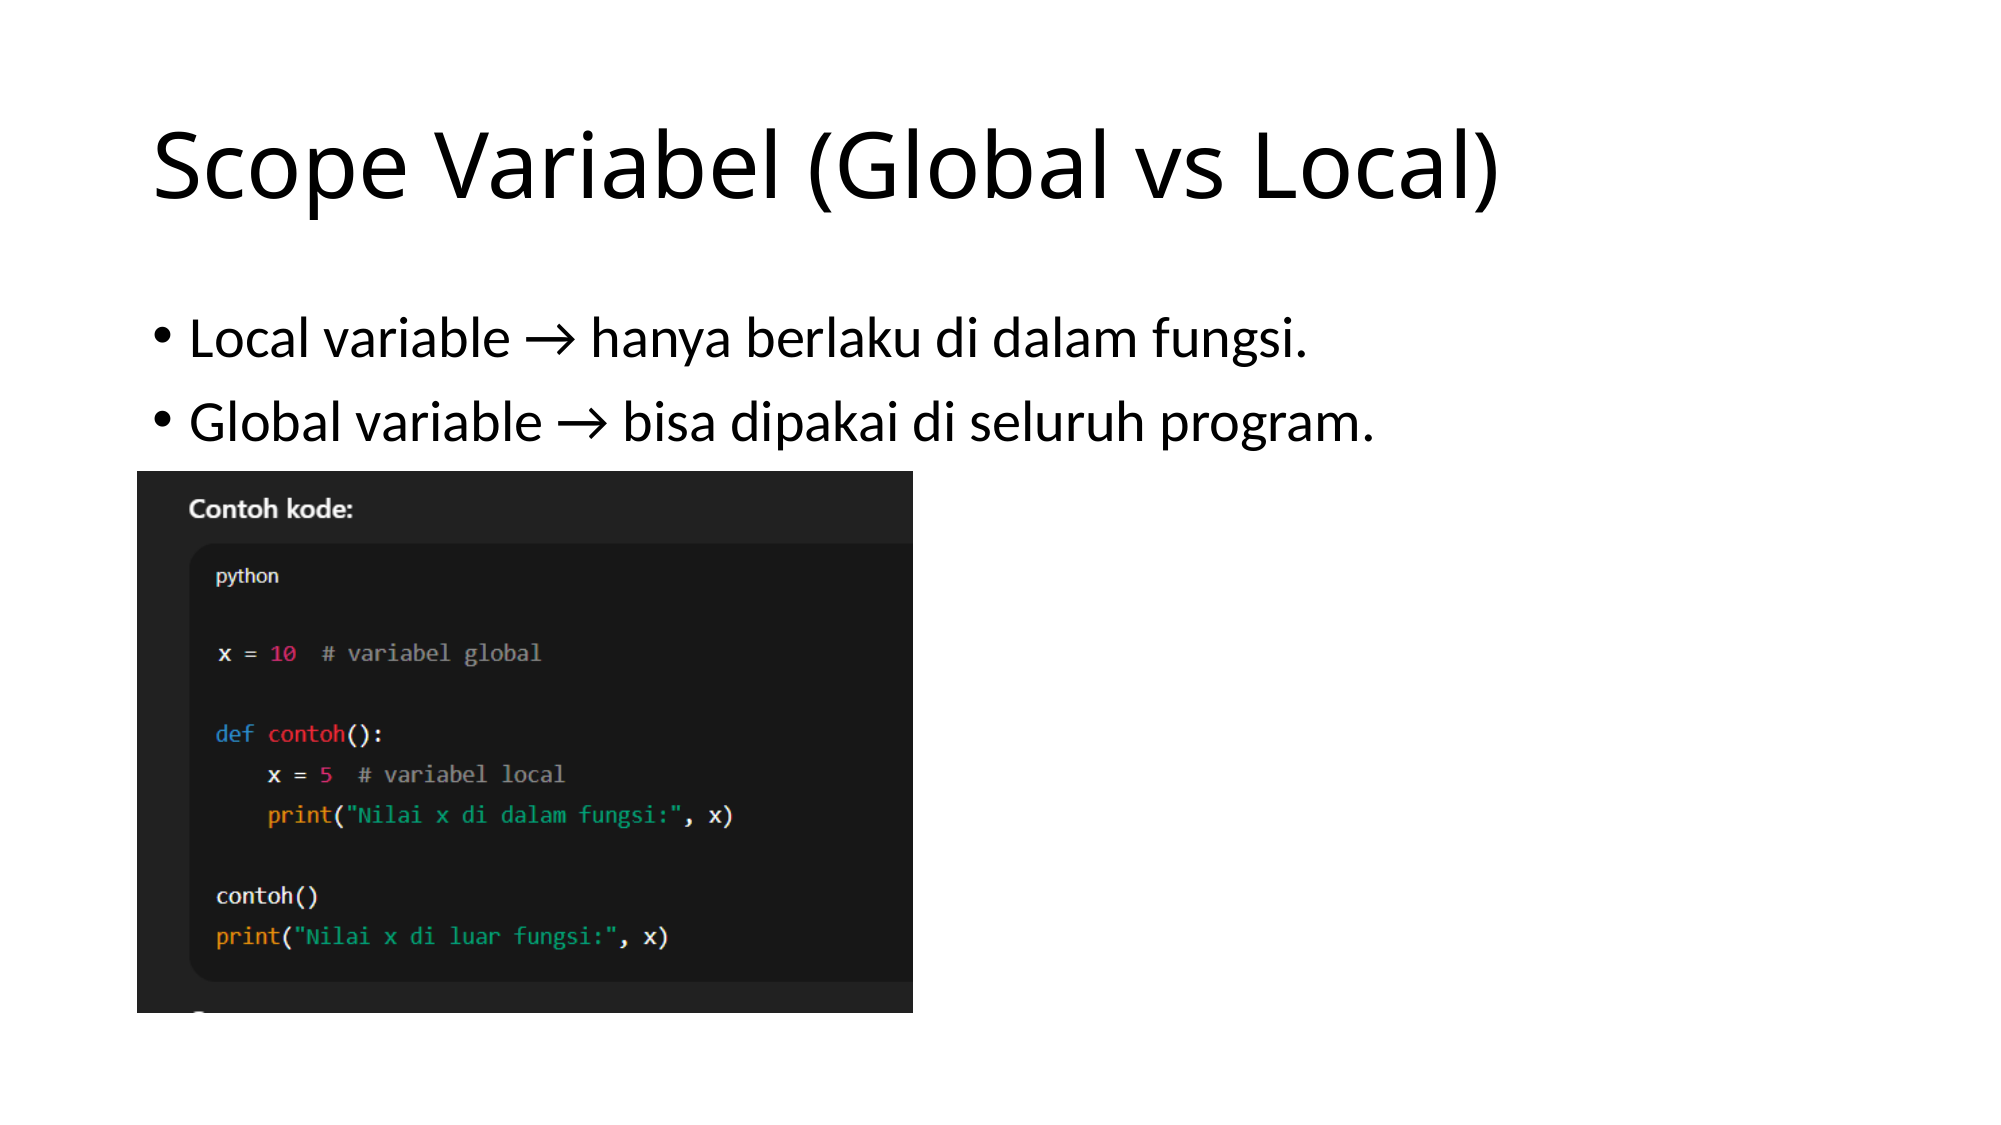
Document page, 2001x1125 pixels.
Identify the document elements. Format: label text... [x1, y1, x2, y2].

title Scope Variabel (Global vs Local) [137, 59, 1863, 278]
picture [137, 471, 913, 1013]
list Local variable → hanya berlaku di dalam fungsi. Global variable → bisa dipakai di seluruh program. [137, 299, 1863, 1014]
